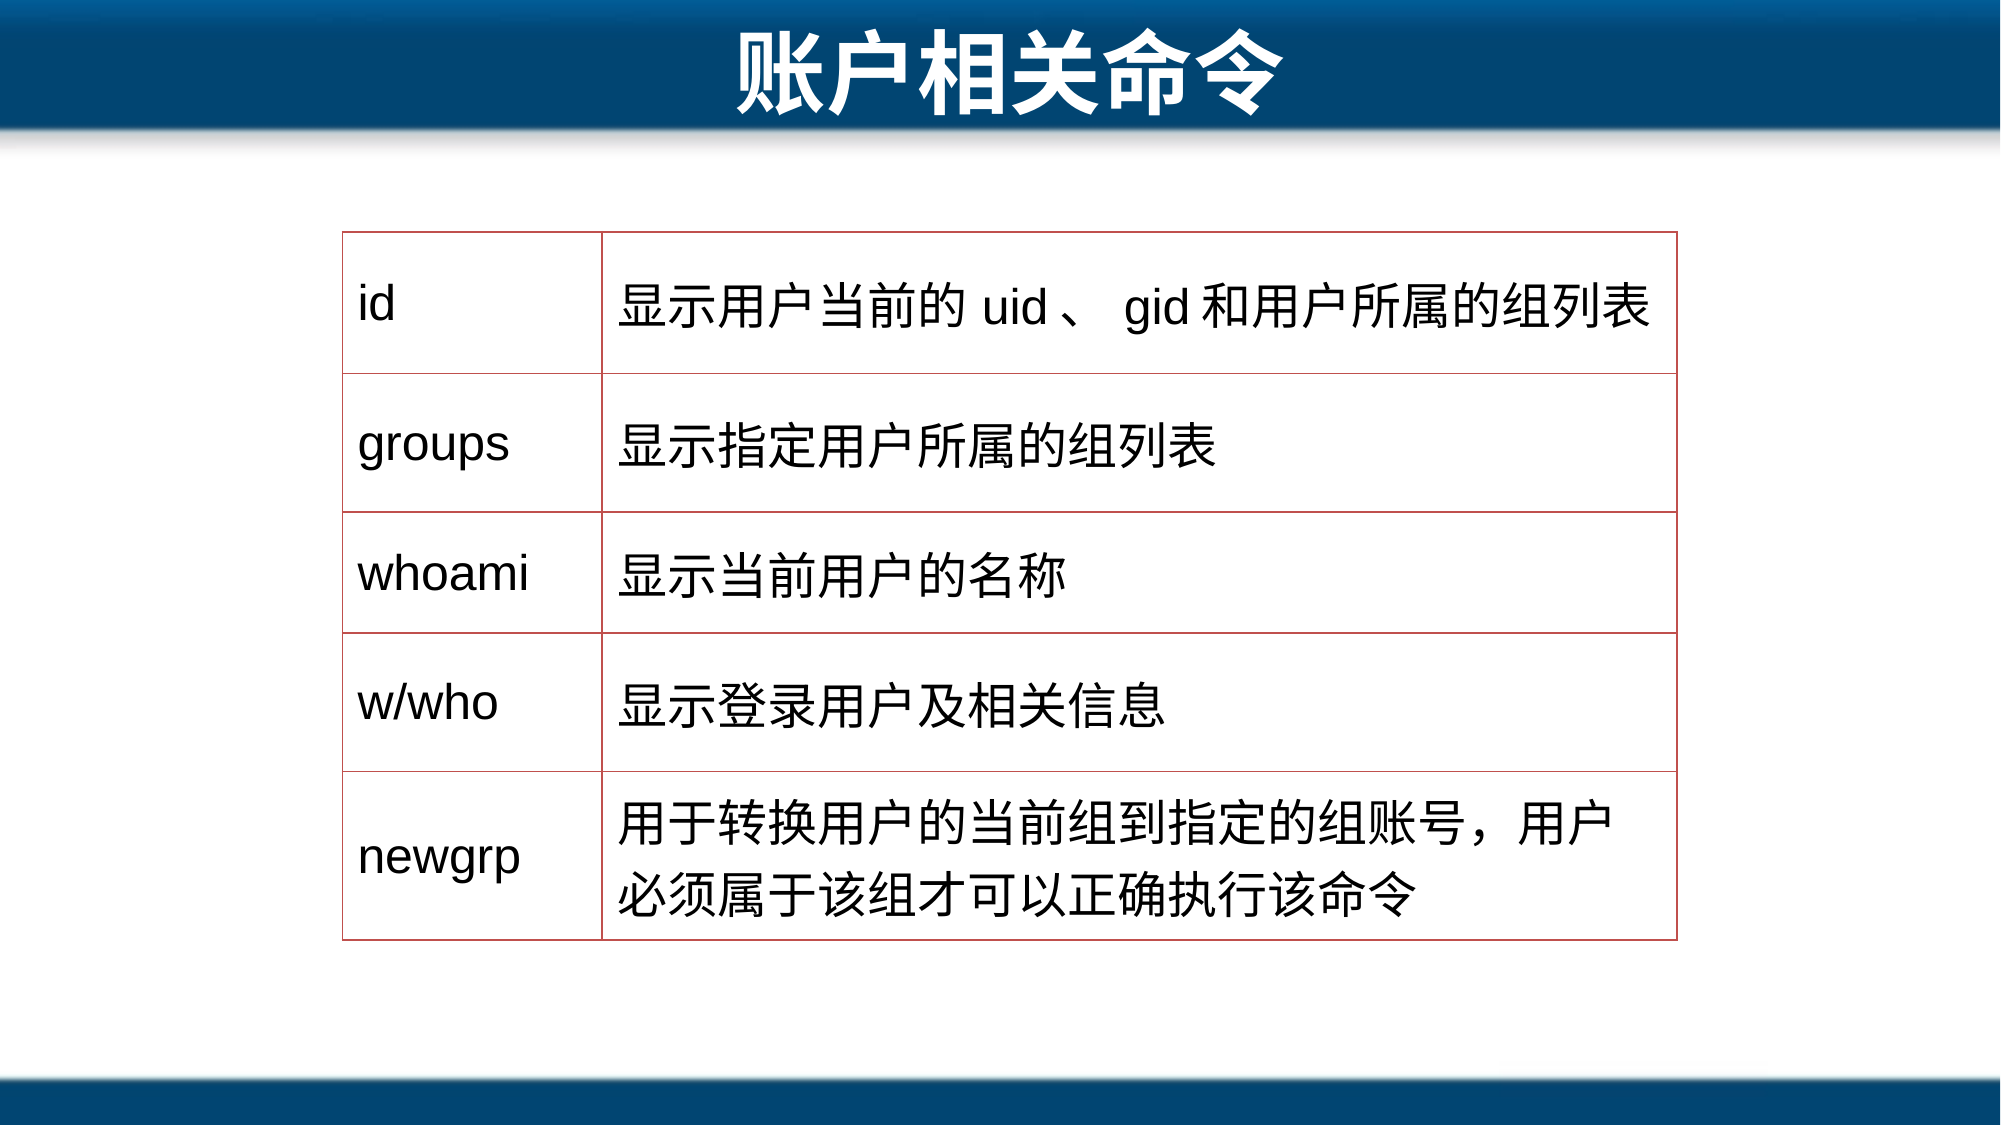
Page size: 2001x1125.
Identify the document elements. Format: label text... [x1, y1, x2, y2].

table_header id [343, 233, 601, 373]
table_cell w/who [343, 634, 601, 771]
table_header 显示用户当前的uid、gid和用户所属的组列表 [603, 233, 1676, 373]
table_cell newgrp [343, 772, 601, 939]
title 账户相关命令 [86, 19, 1934, 124]
picture [0, 0, 2001, 1125]
table_cell groups [343, 374, 601, 511]
table_cell 显示登录用户及相关信息 [603, 634, 1676, 771]
table_cell 用于转换用户的当前组到指定的组账号，用户必须属于该组才可以正确执行该命令 [603, 772, 1676, 939]
table_cell 显示当前用户的名称 [603, 513, 1676, 632]
table_cell 显示指定用户所属的组列表 [603, 374, 1676, 511]
table_cell whoami [343, 513, 601, 632]
